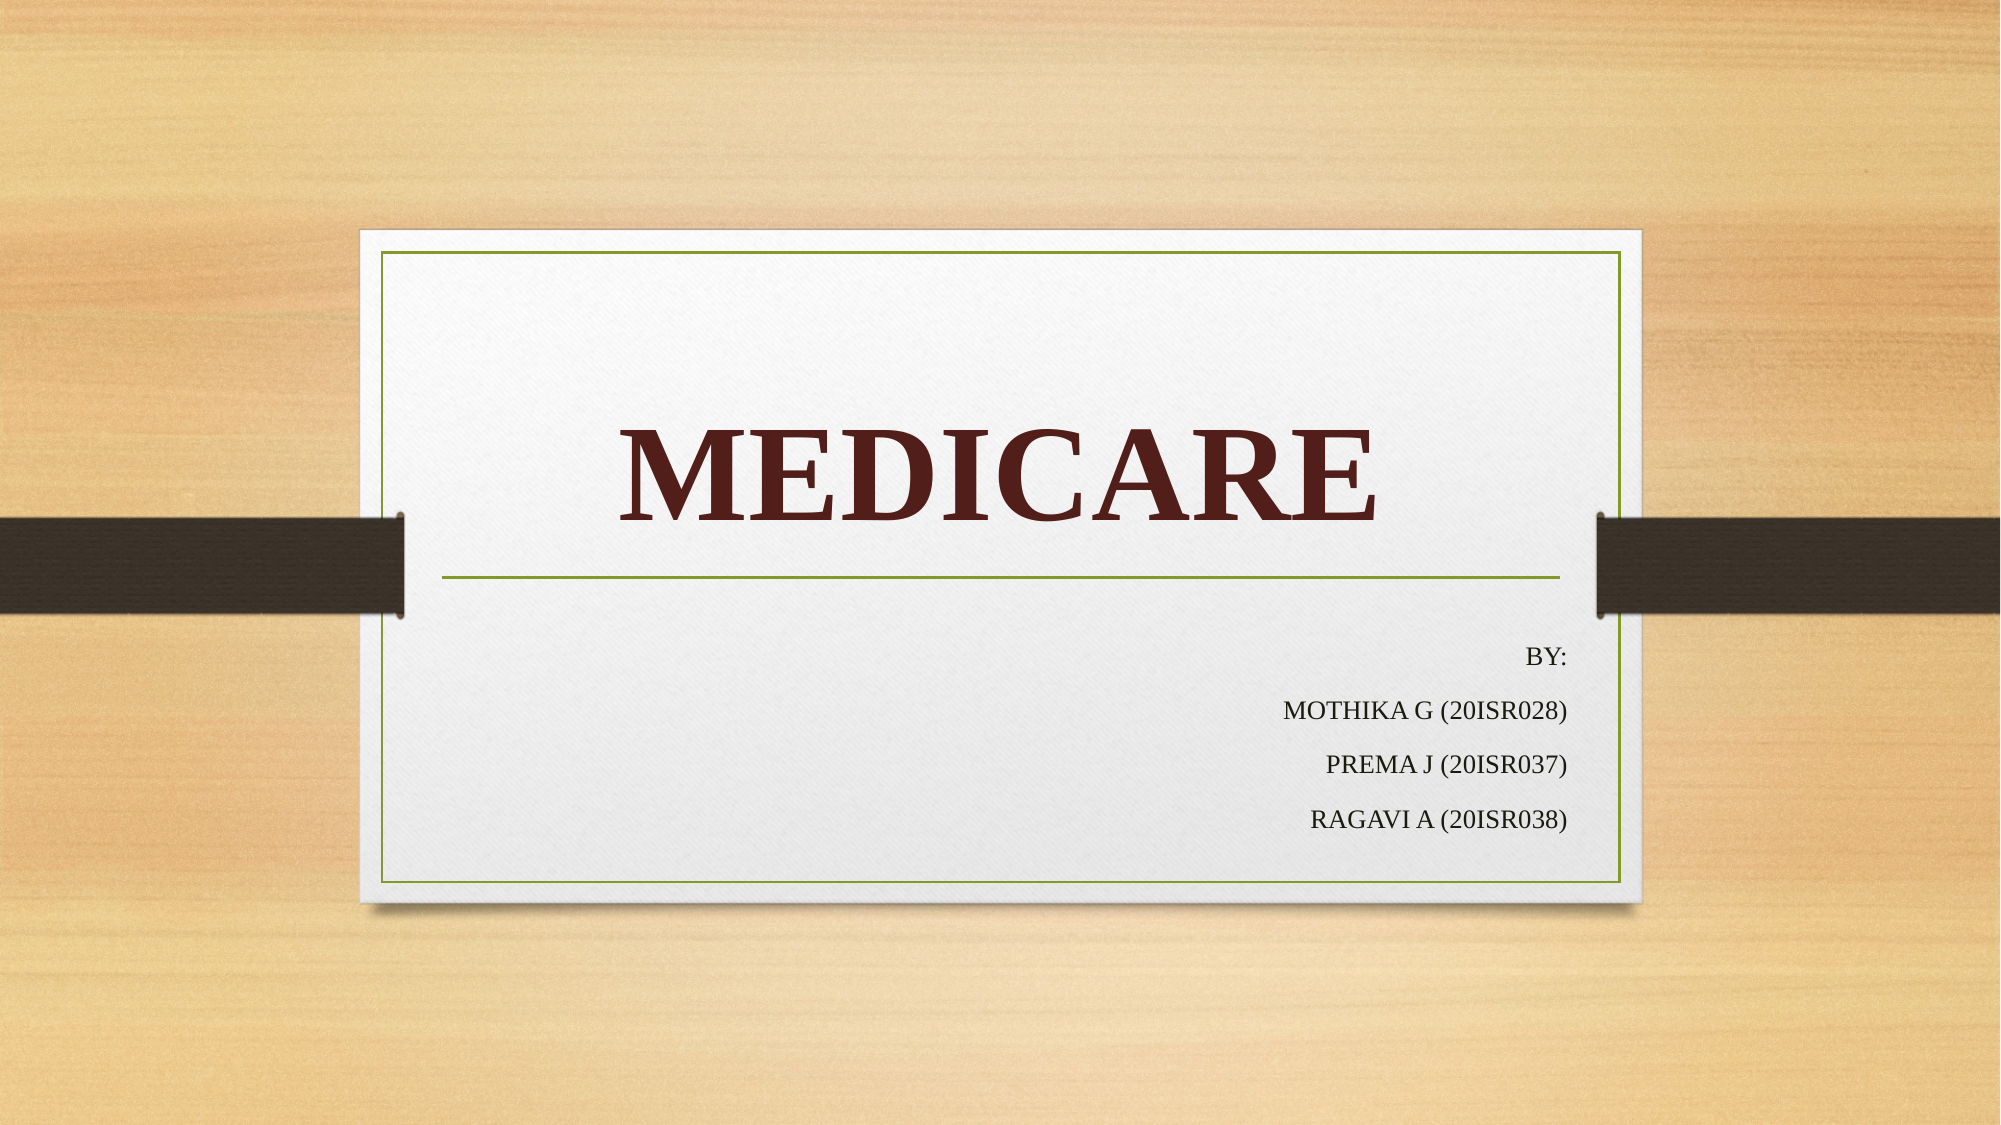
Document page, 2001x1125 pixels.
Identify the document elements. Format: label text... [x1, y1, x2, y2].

subtitle BY: MOTHIKA G (20ISR028) PREMA J (20ISR037) RAGAVI A (20ISR038) [441, 600, 1583, 866]
picture [0, 0, 2001, 1125]
title MEDICARE [441, 306, 1560, 556]
